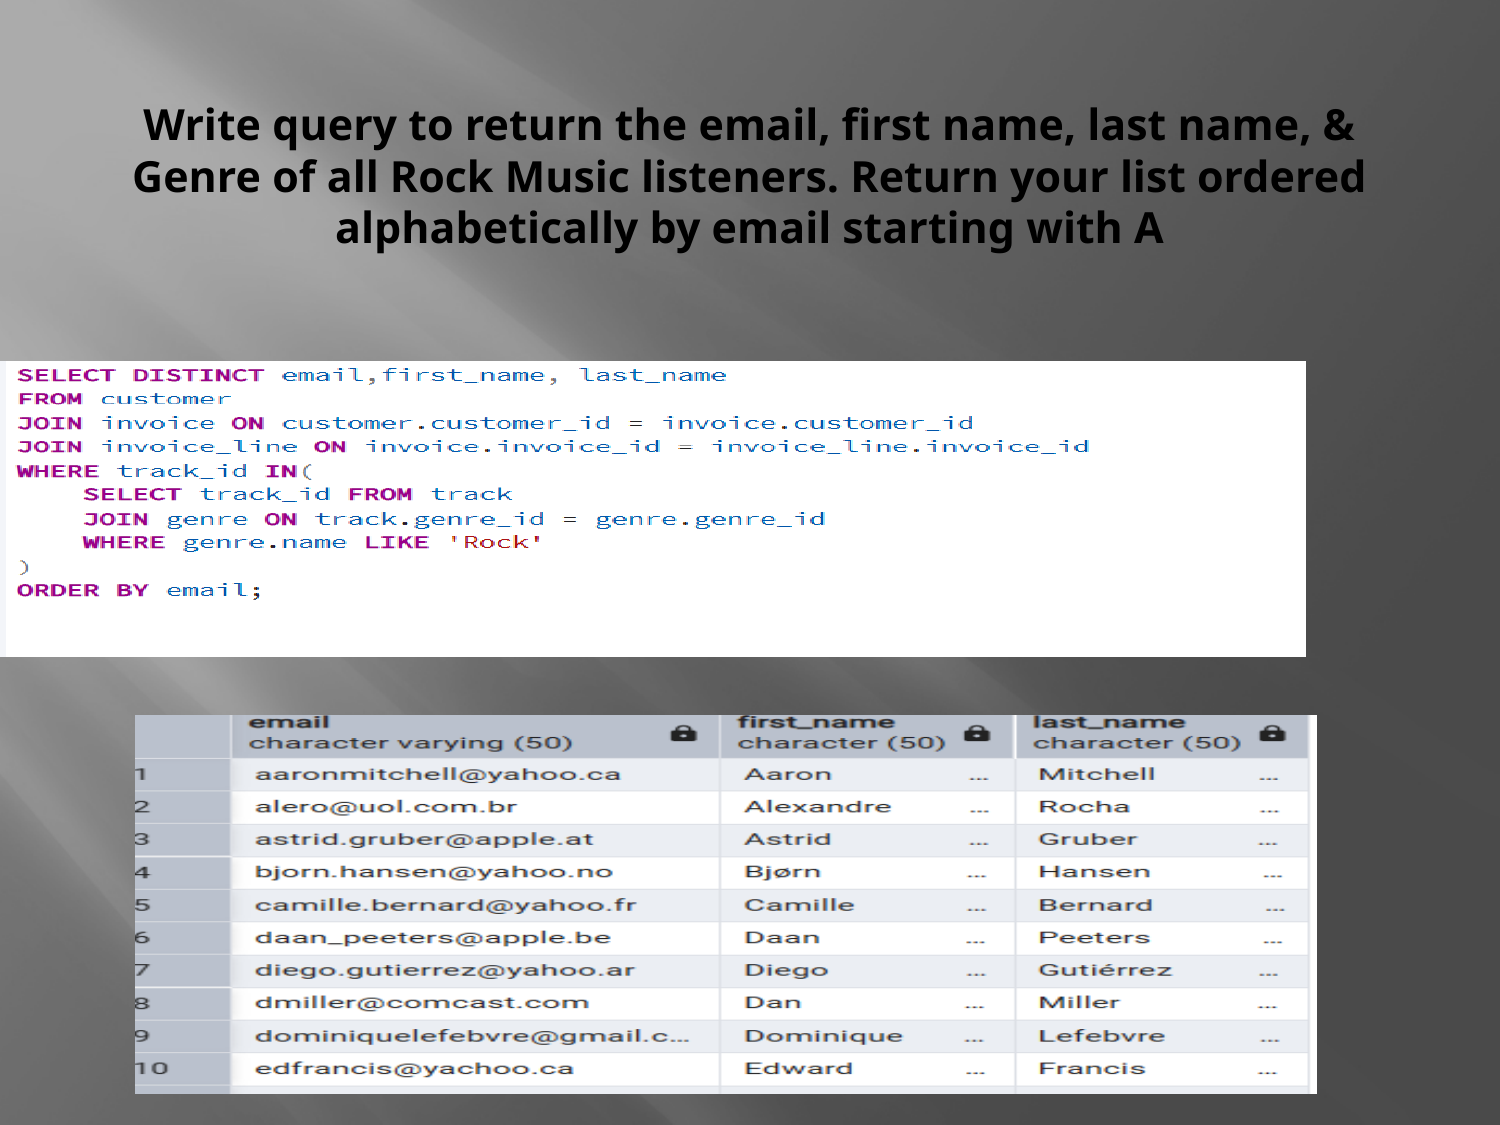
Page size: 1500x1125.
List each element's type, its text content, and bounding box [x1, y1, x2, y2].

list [0, 361, 1306, 658]
picture [135, 715, 1318, 1095]
title Write query to return the email, first name, last name, & Genre of all Rock Music listeners. Return your list ordered alphabetically by email starting with A [75, 0, 1425, 315]
